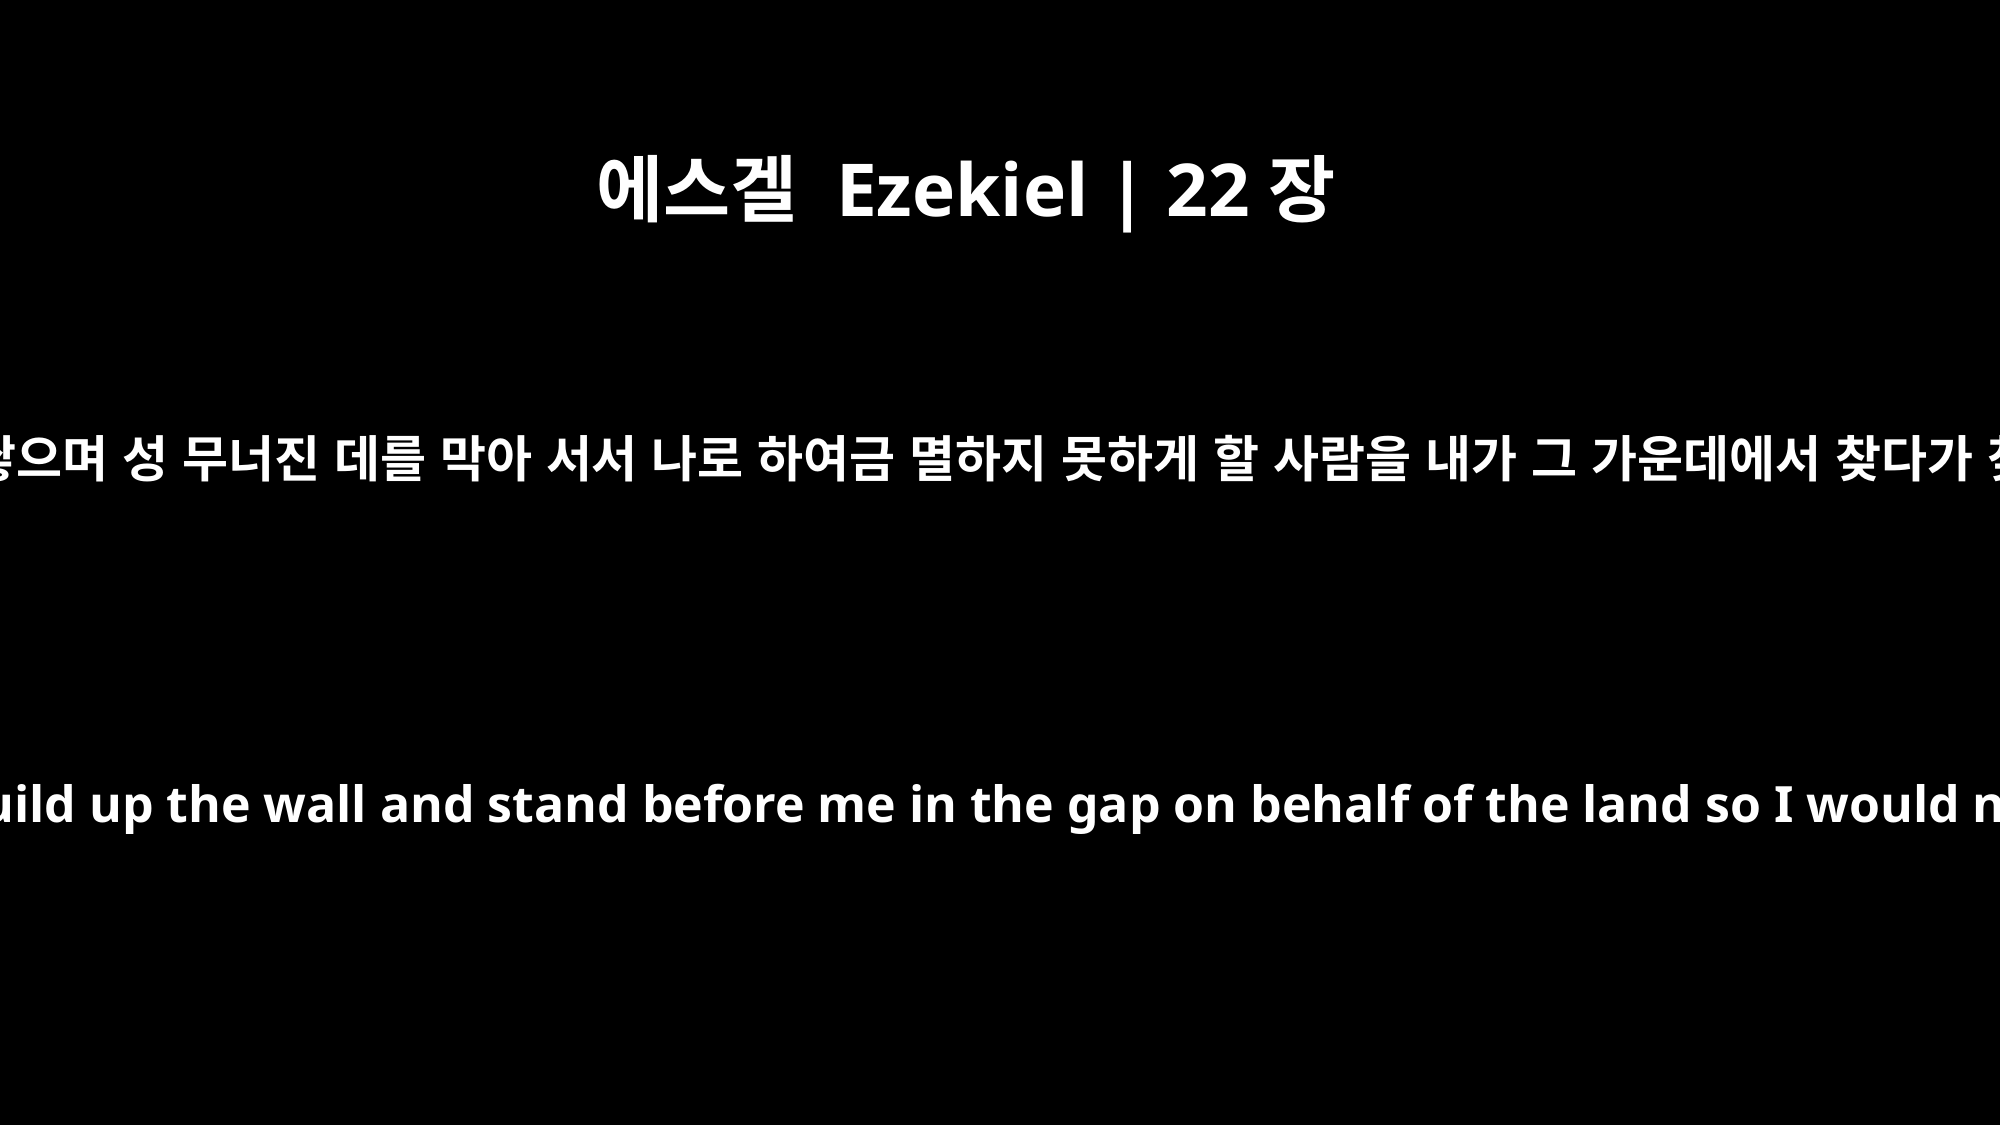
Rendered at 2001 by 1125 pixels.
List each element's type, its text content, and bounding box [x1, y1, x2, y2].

text_box 30 이 땅을 위하여 성을 쌓으며 성 무너진 데를 막아 서서 나로 하여금 멸하지 못하게 할 사람을 내가 그 가운데에서 찾다가 찾지 못하였으므로 [0, 359, 2000, 495]
text_box "I looked for a man among them who would build up the wall and stand before me in the gap on behalf of the land so I would not have to destroy it, but I found none. [0, 764, 2000, 840]
text_box 에스겔 Ezekiel | 22장 [581, 136, 1351, 239]
